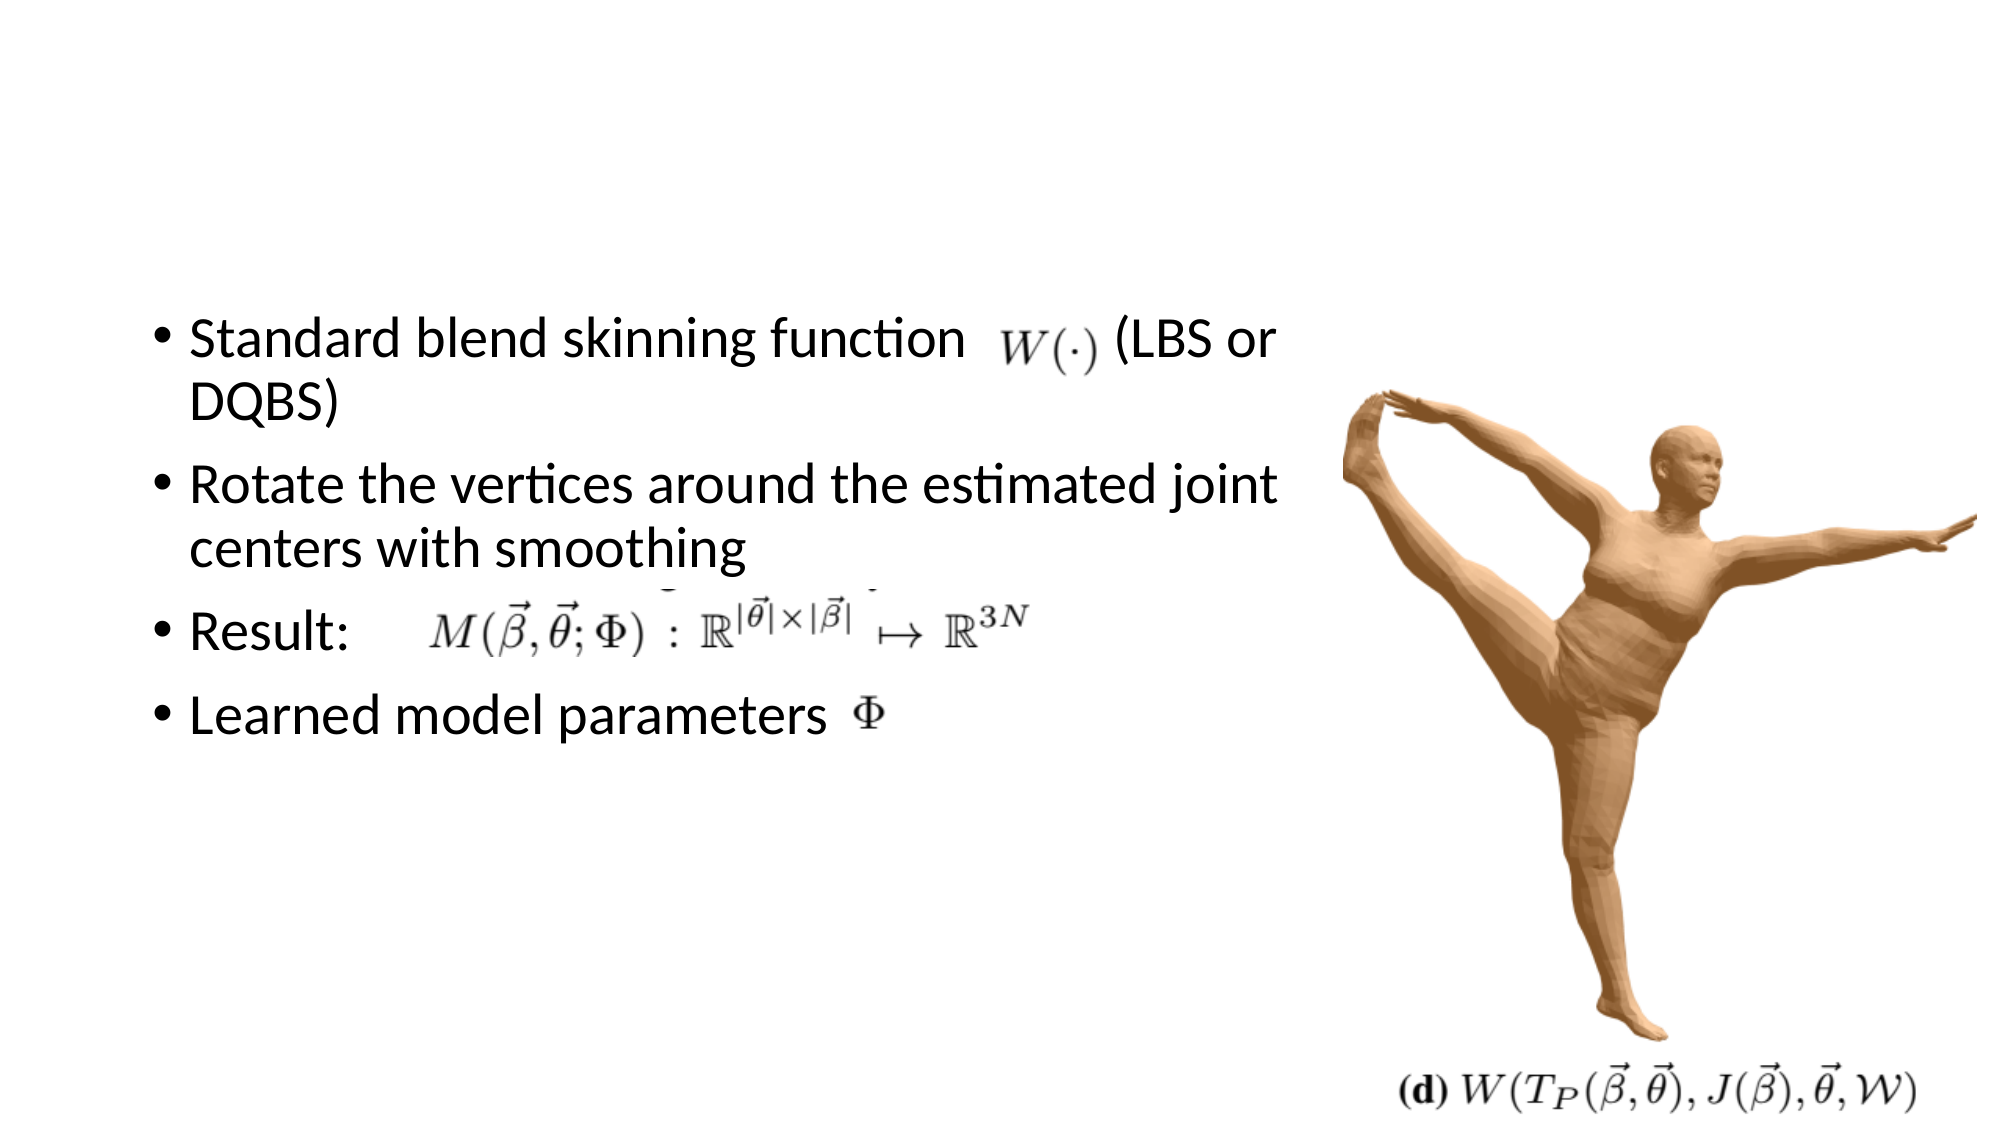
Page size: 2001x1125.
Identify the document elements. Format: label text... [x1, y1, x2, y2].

picture [853, 694, 890, 732]
list Standard blend skinning function (LBS or DQBS) Rotate the vertices around the estimated joint centers with smoothing Result: Learned model parameters [137, 299, 1344, 1014]
picture [999, 324, 1100, 383]
picture [1343, 382, 1977, 1125]
picture [426, 589, 1033, 657]
